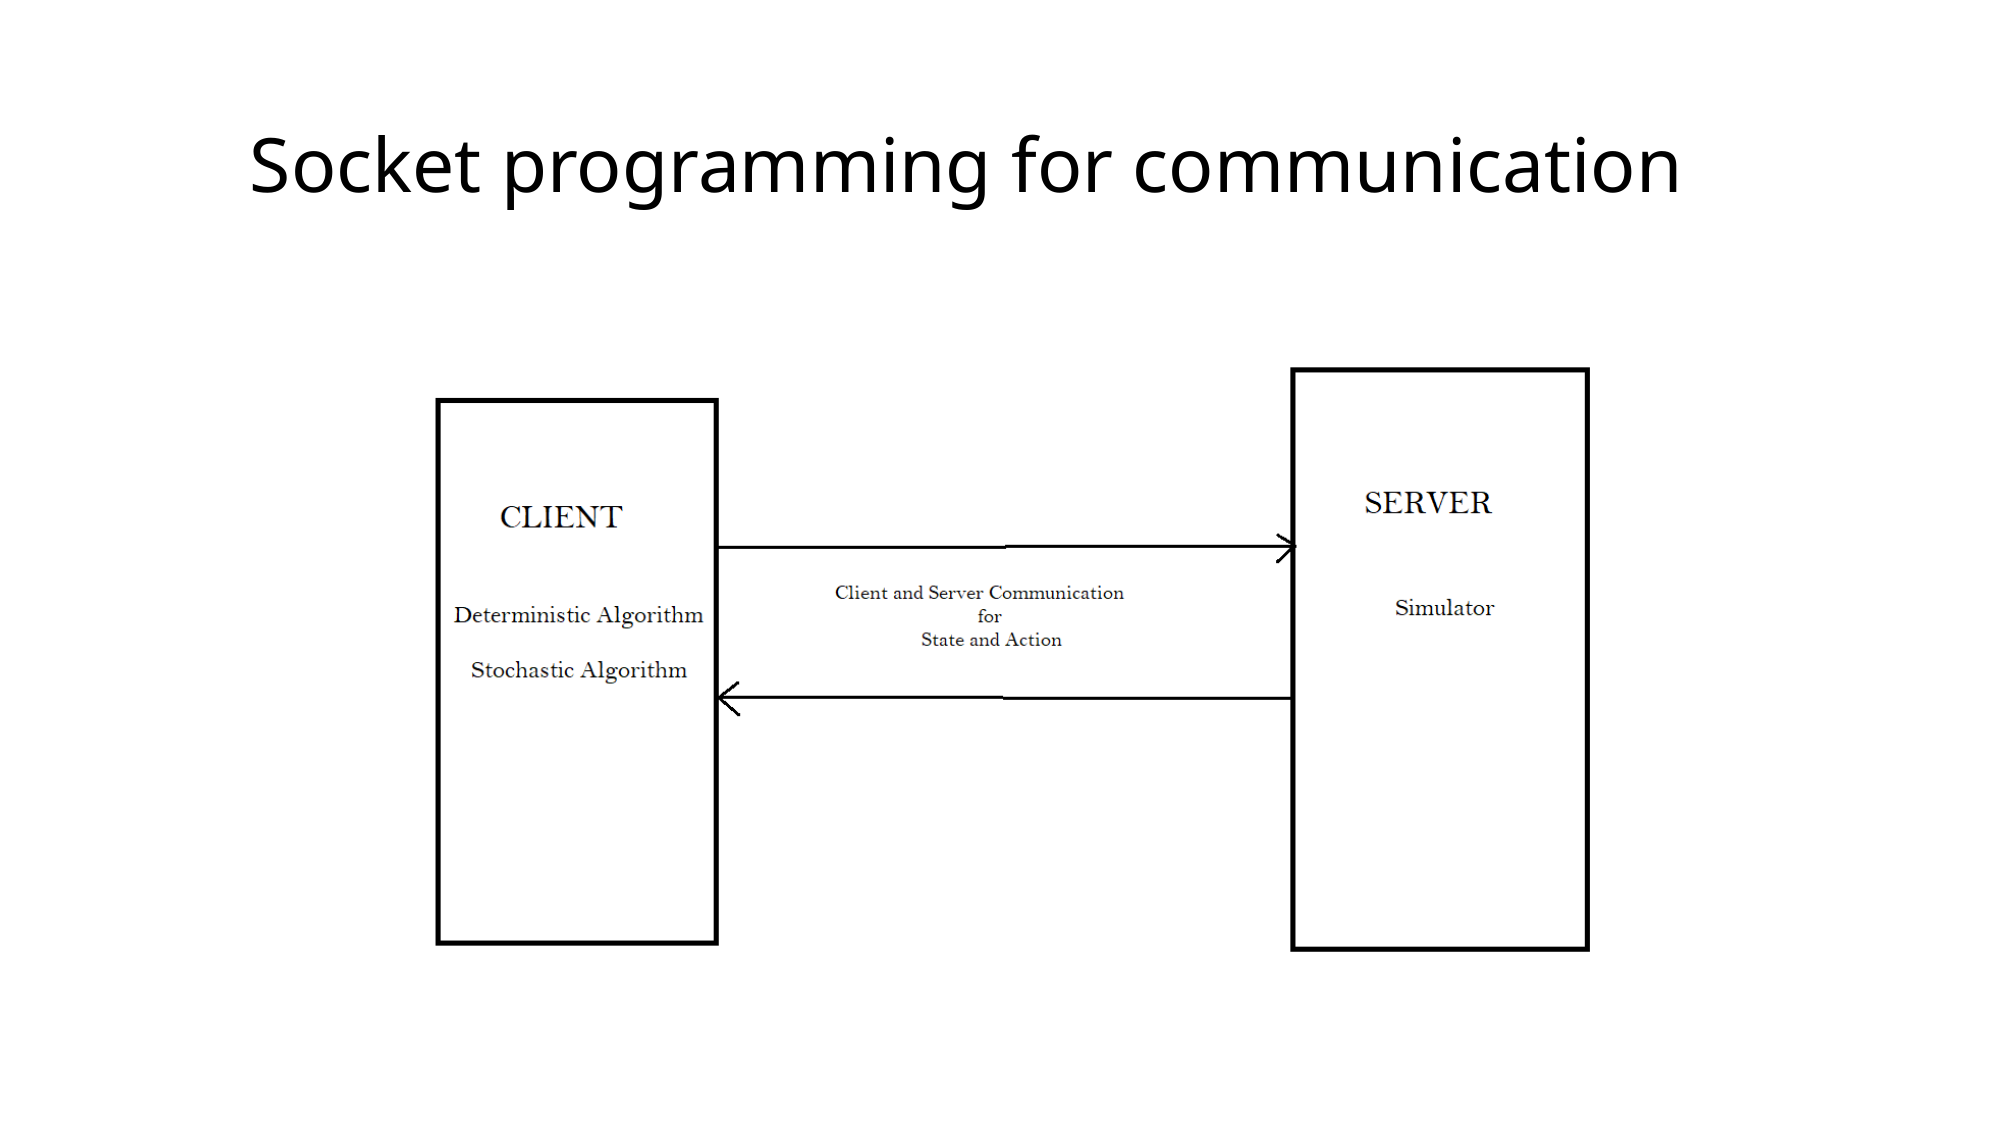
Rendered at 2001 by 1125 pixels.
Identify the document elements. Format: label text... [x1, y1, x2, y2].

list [352, 299, 1648, 1014]
title Socket programming for communication [137, 59, 1863, 278]
